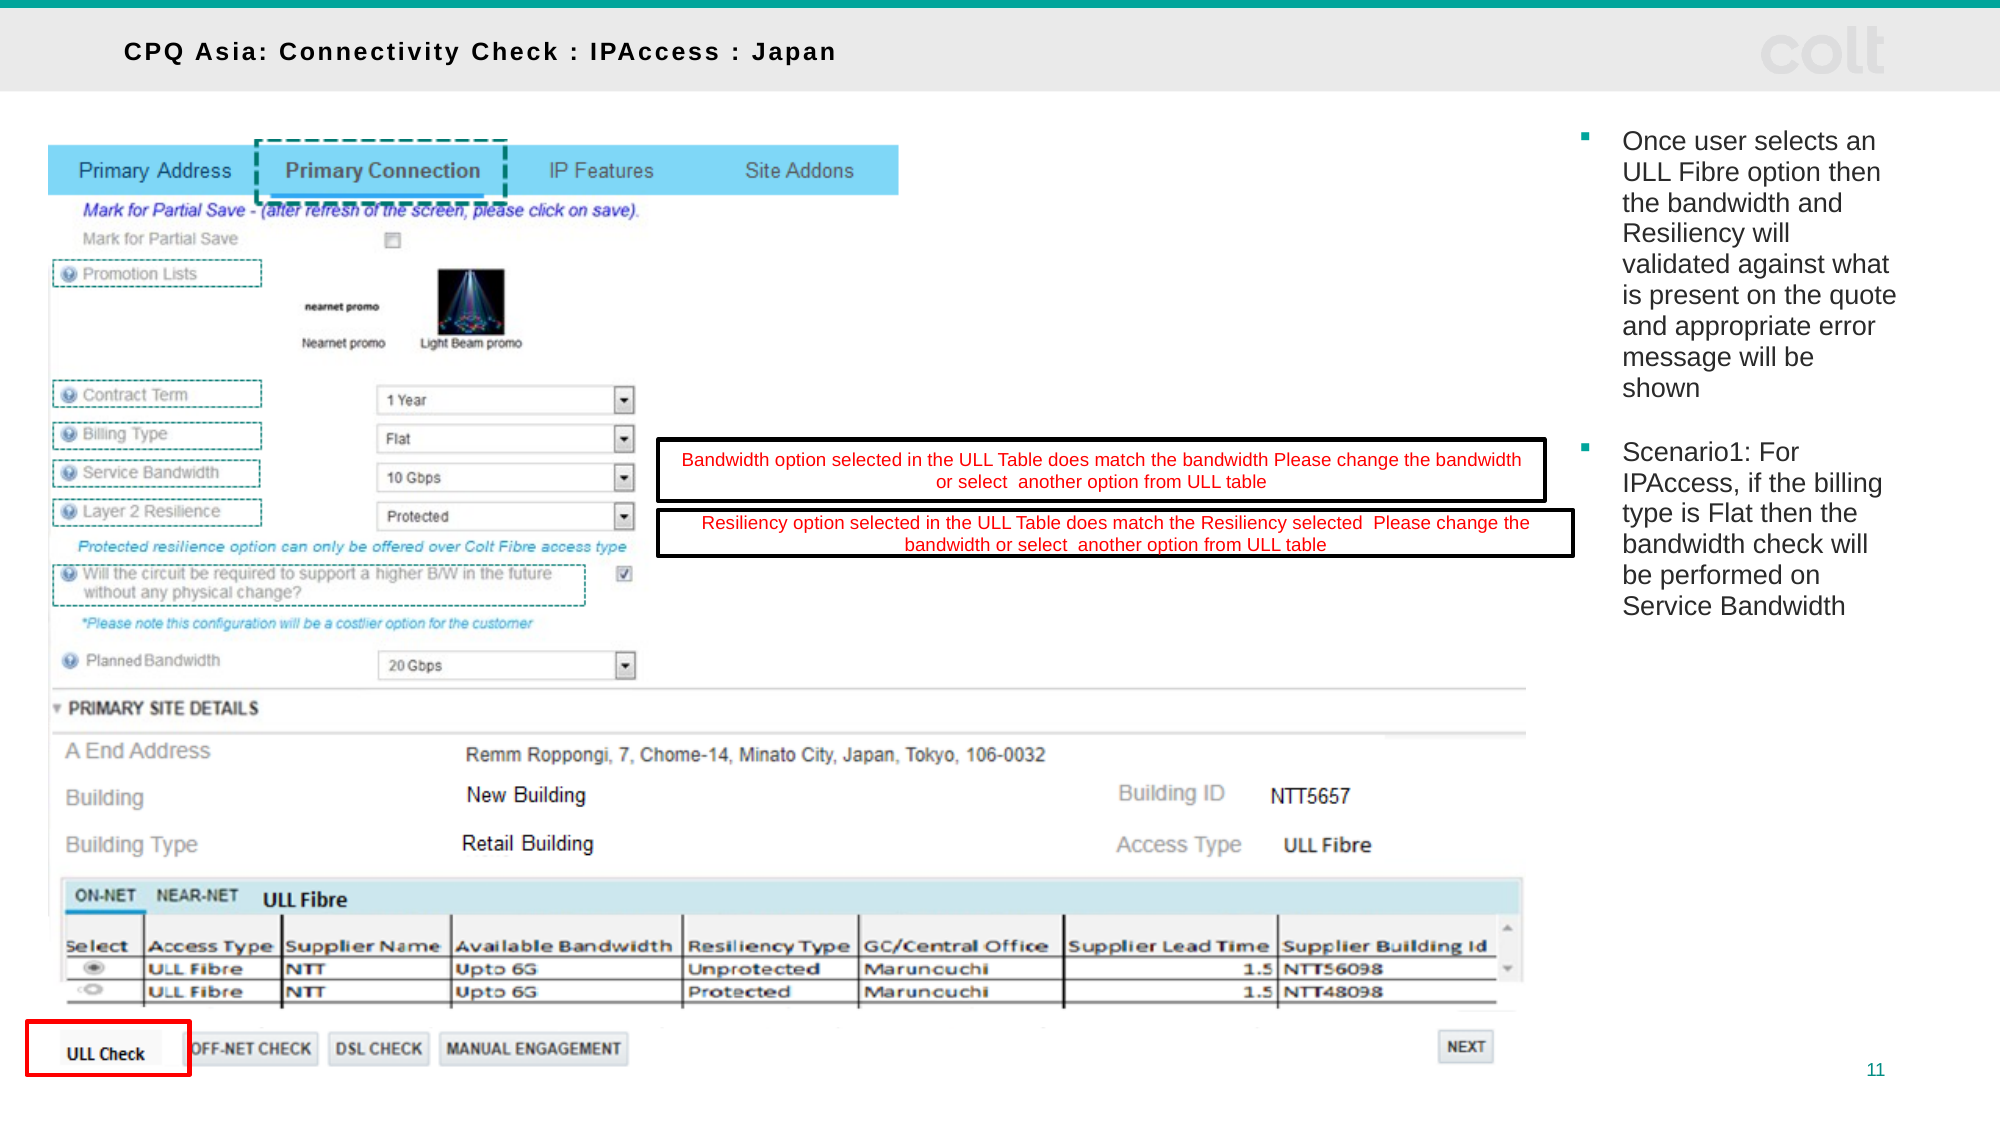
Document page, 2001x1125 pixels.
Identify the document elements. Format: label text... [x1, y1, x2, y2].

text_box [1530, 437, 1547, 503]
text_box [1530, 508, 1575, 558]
picture [48, 1026, 1502, 1070]
picture [48, 138, 1526, 1012]
text_box Once user selects an ULL Fibre option then the bandwidth and Resiliency will validated against what is present on the quote and appropriate error message will be shown Scenario1: For IPAccess, if the billing type is Flat then the bandwidth check will be performed on Service Bandwidth [1564, 118, 1914, 1080]
text_box [25, 1019, 192, 1077]
title CPQ Asia: Connectivity Check : IPAccess : Japan [0, 8, 2000, 92]
